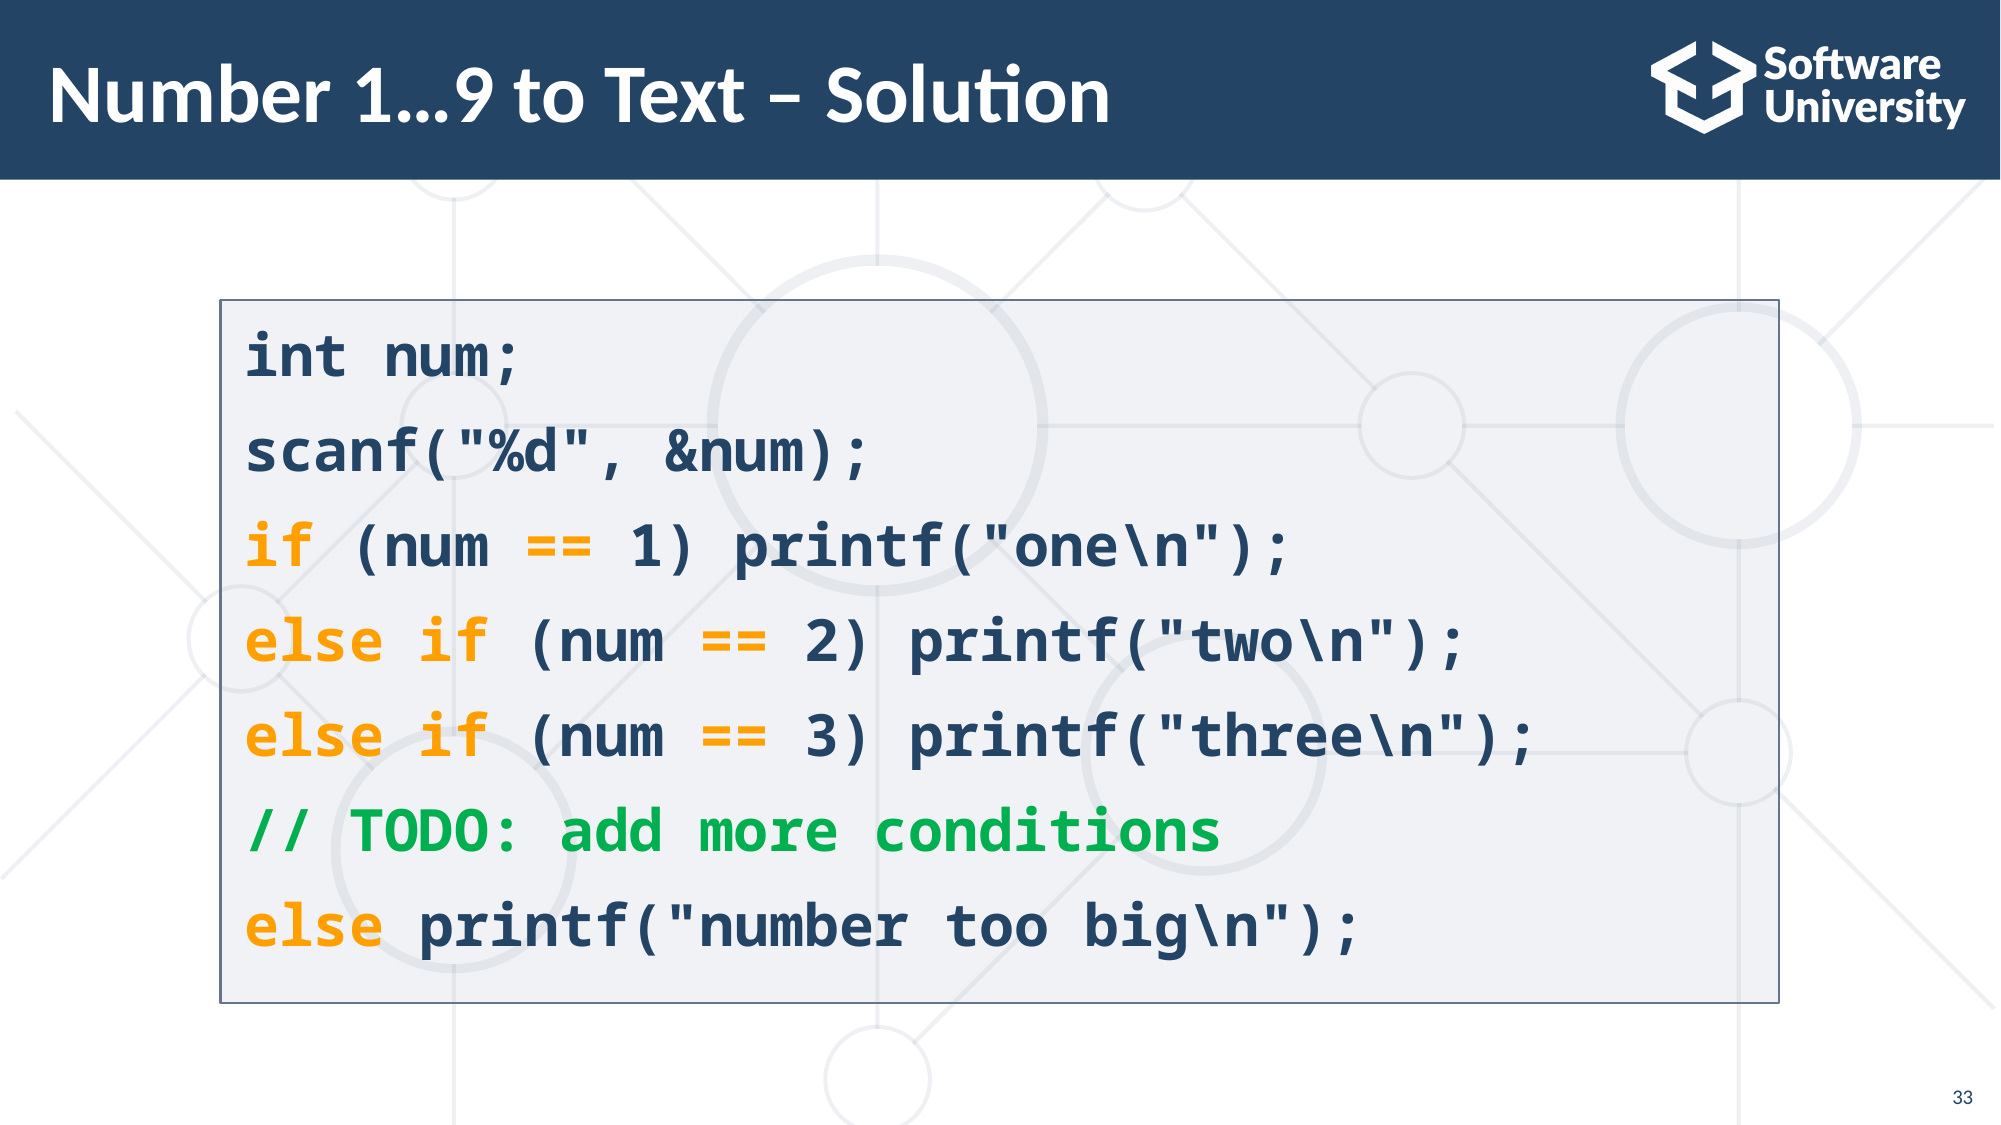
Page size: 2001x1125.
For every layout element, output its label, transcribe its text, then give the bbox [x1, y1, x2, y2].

list int num; scanf("%d", &num); if (num == 1) printf("one\n"); else if (num == 2) printf("two\n"); else if (num == 3) printf("three\n"); // TODO: add more conditions else printf("number too big\n"); [219, 299, 1780, 1004]
title Number 1…9 to Text – Solution [31, 16, 1625, 162]
text_box 33 [1927, 1067, 1989, 1117]
picture [1651, 41, 1966, 134]
